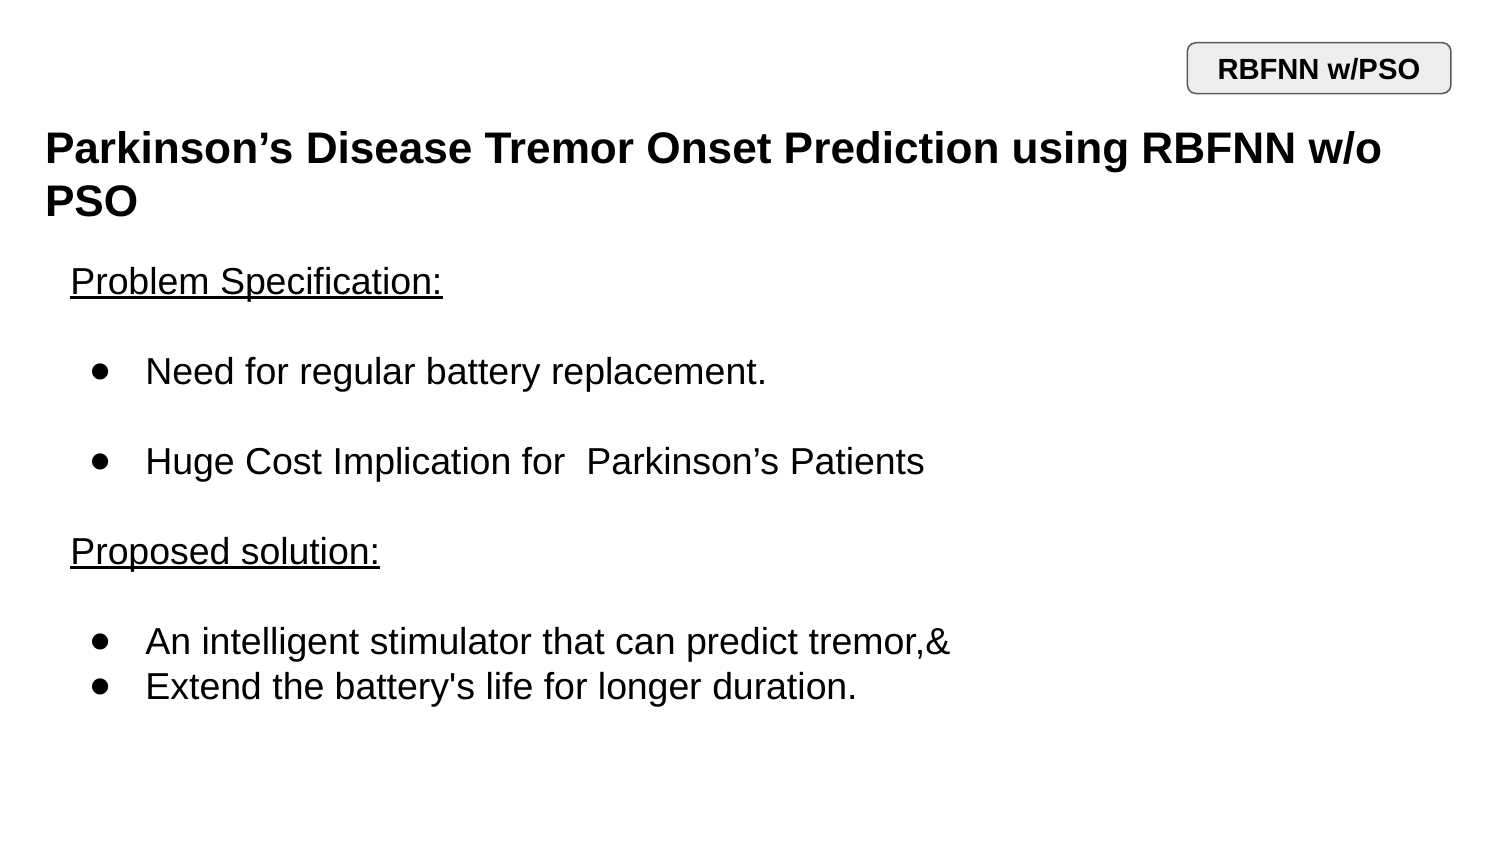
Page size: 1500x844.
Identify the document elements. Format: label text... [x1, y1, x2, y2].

list Problem Specification: Need for regular battery replacement. Huge Cost Implication for Parkinson’s Patients Proposed solution: An intelligent stimulator that can predict tremor,& Extend the battery's life for longer duration. [55, 241, 1241, 783]
title Parkinson’s Disease Tremor Onset Prediction using RBFNN w/o PSO [30, 104, 1451, 200]
text_box RBFNN w/PSO [1187, 42, 1451, 94]
